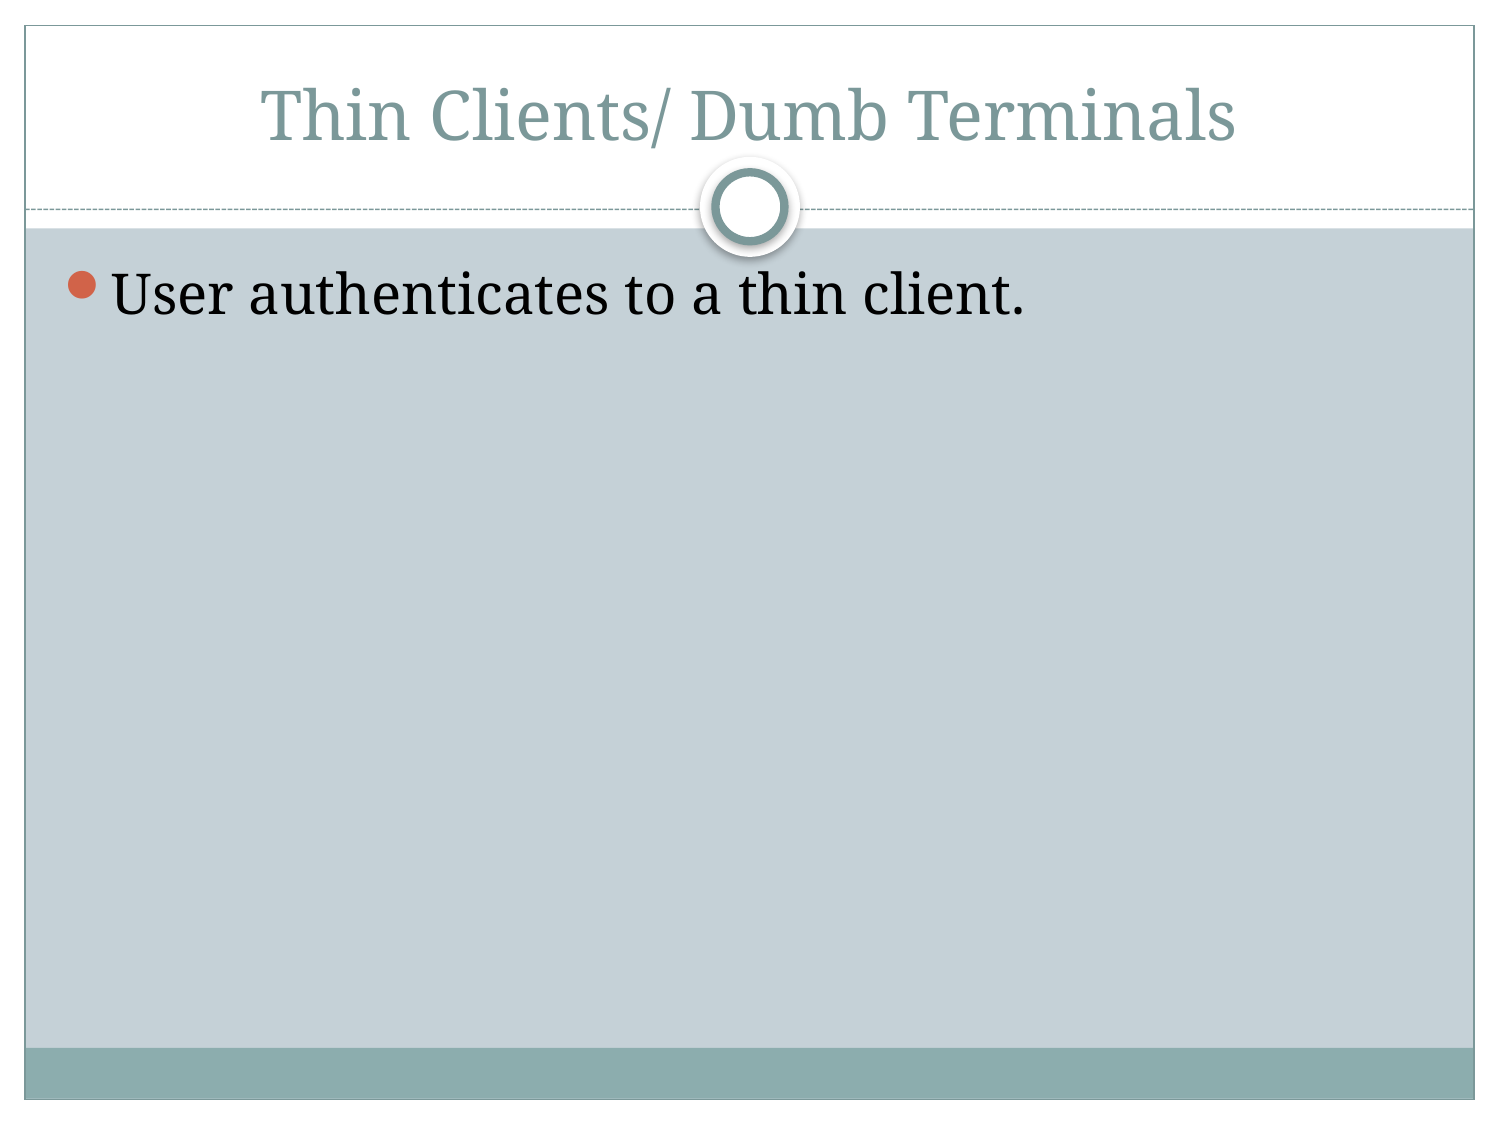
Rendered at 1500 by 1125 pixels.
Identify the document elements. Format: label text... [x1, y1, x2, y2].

list User authenticates to a thin client. [49, 250, 1445, 1001]
title Thin Clients/ Dumb Terminals [49, 37, 1450, 162]
